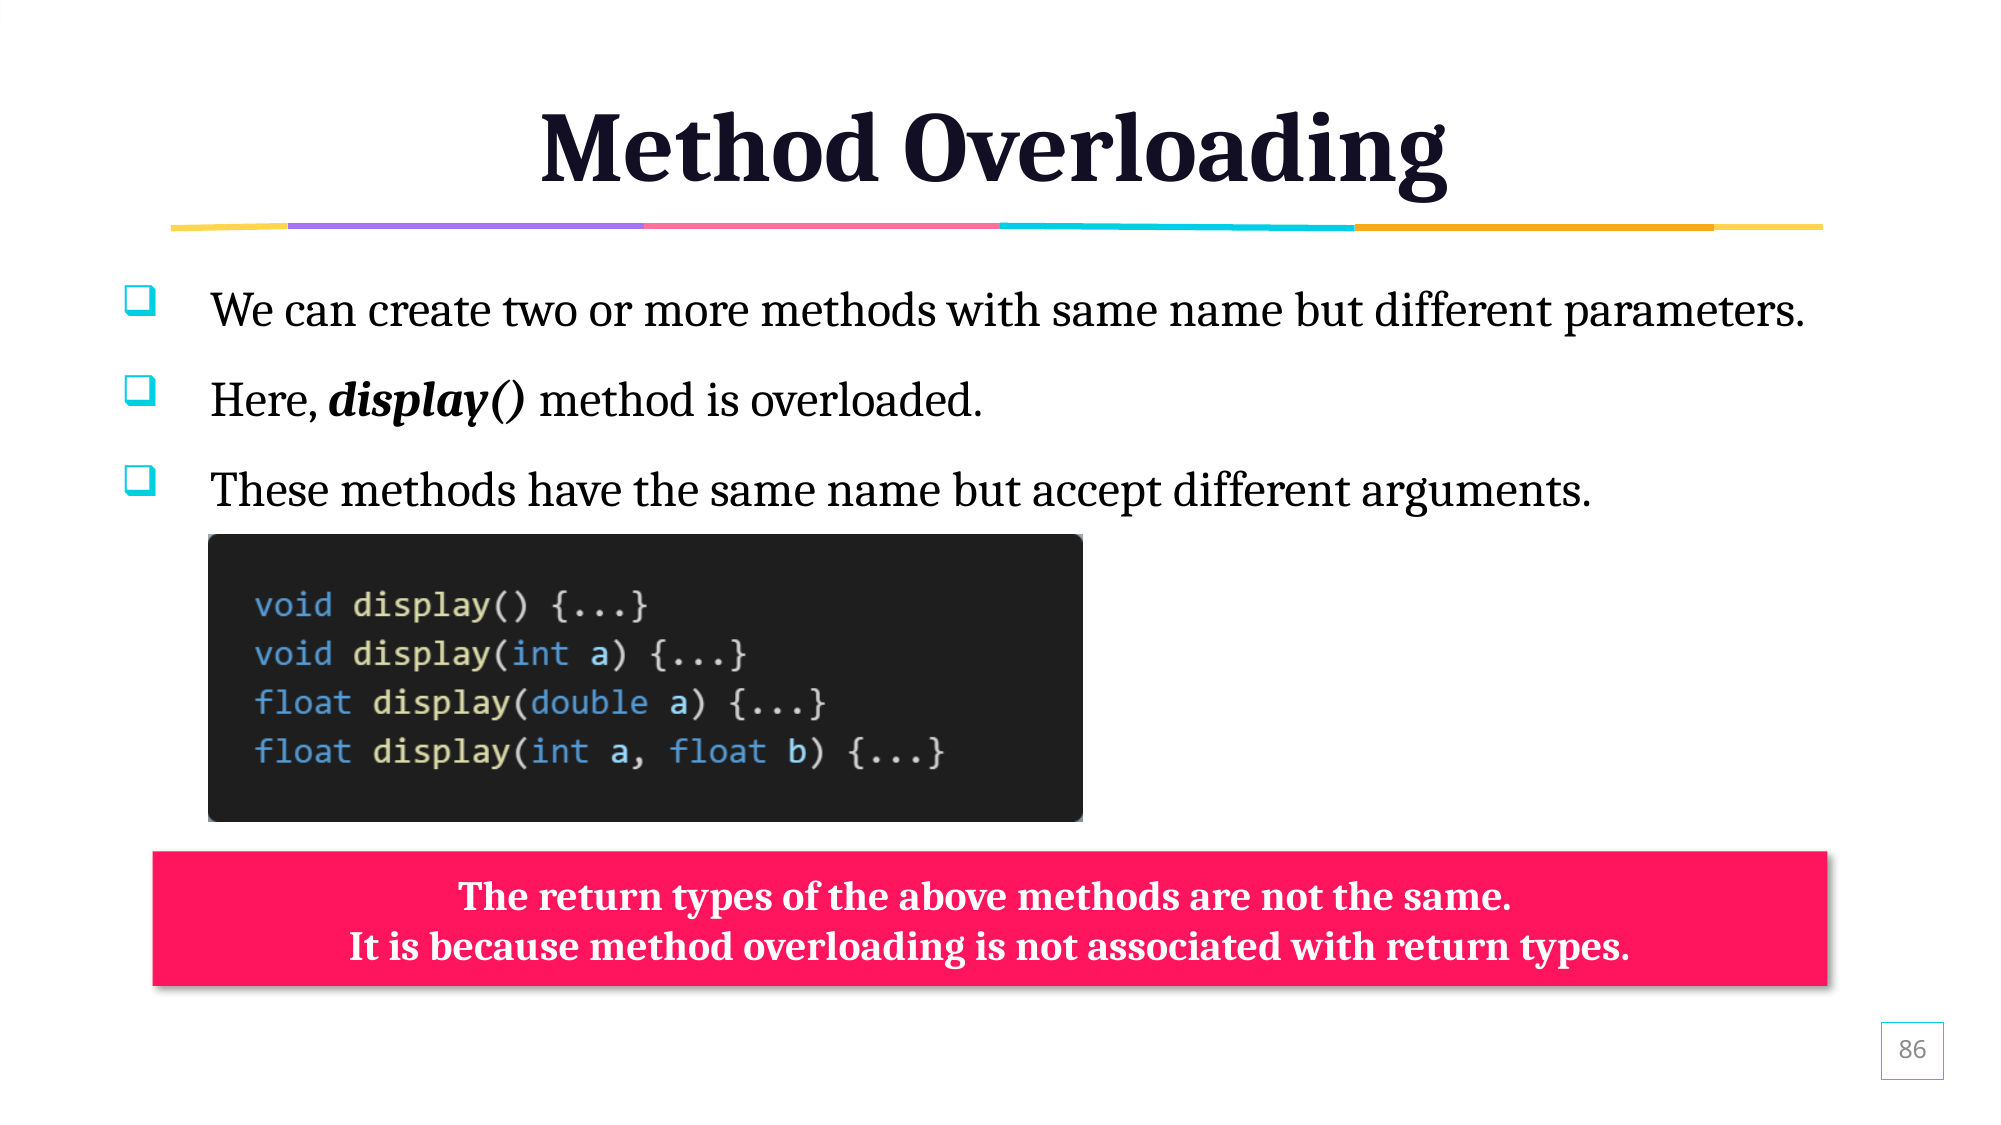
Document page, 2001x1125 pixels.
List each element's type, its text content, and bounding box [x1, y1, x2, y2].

title Method Overloading [106, 75, 1882, 209]
text_box The return types of the above methods are not the same. It is because method overloading is not associated with return types. [152, 850, 1828, 987]
picture [208, 534, 1083, 822]
slide_number 86 [1881, 1022, 1944, 1080]
list We can create two or more methods with same name but different parameters. Here, display() method is overloaded. These methods have the same name but accept different arguments. [106, 238, 1928, 944]
